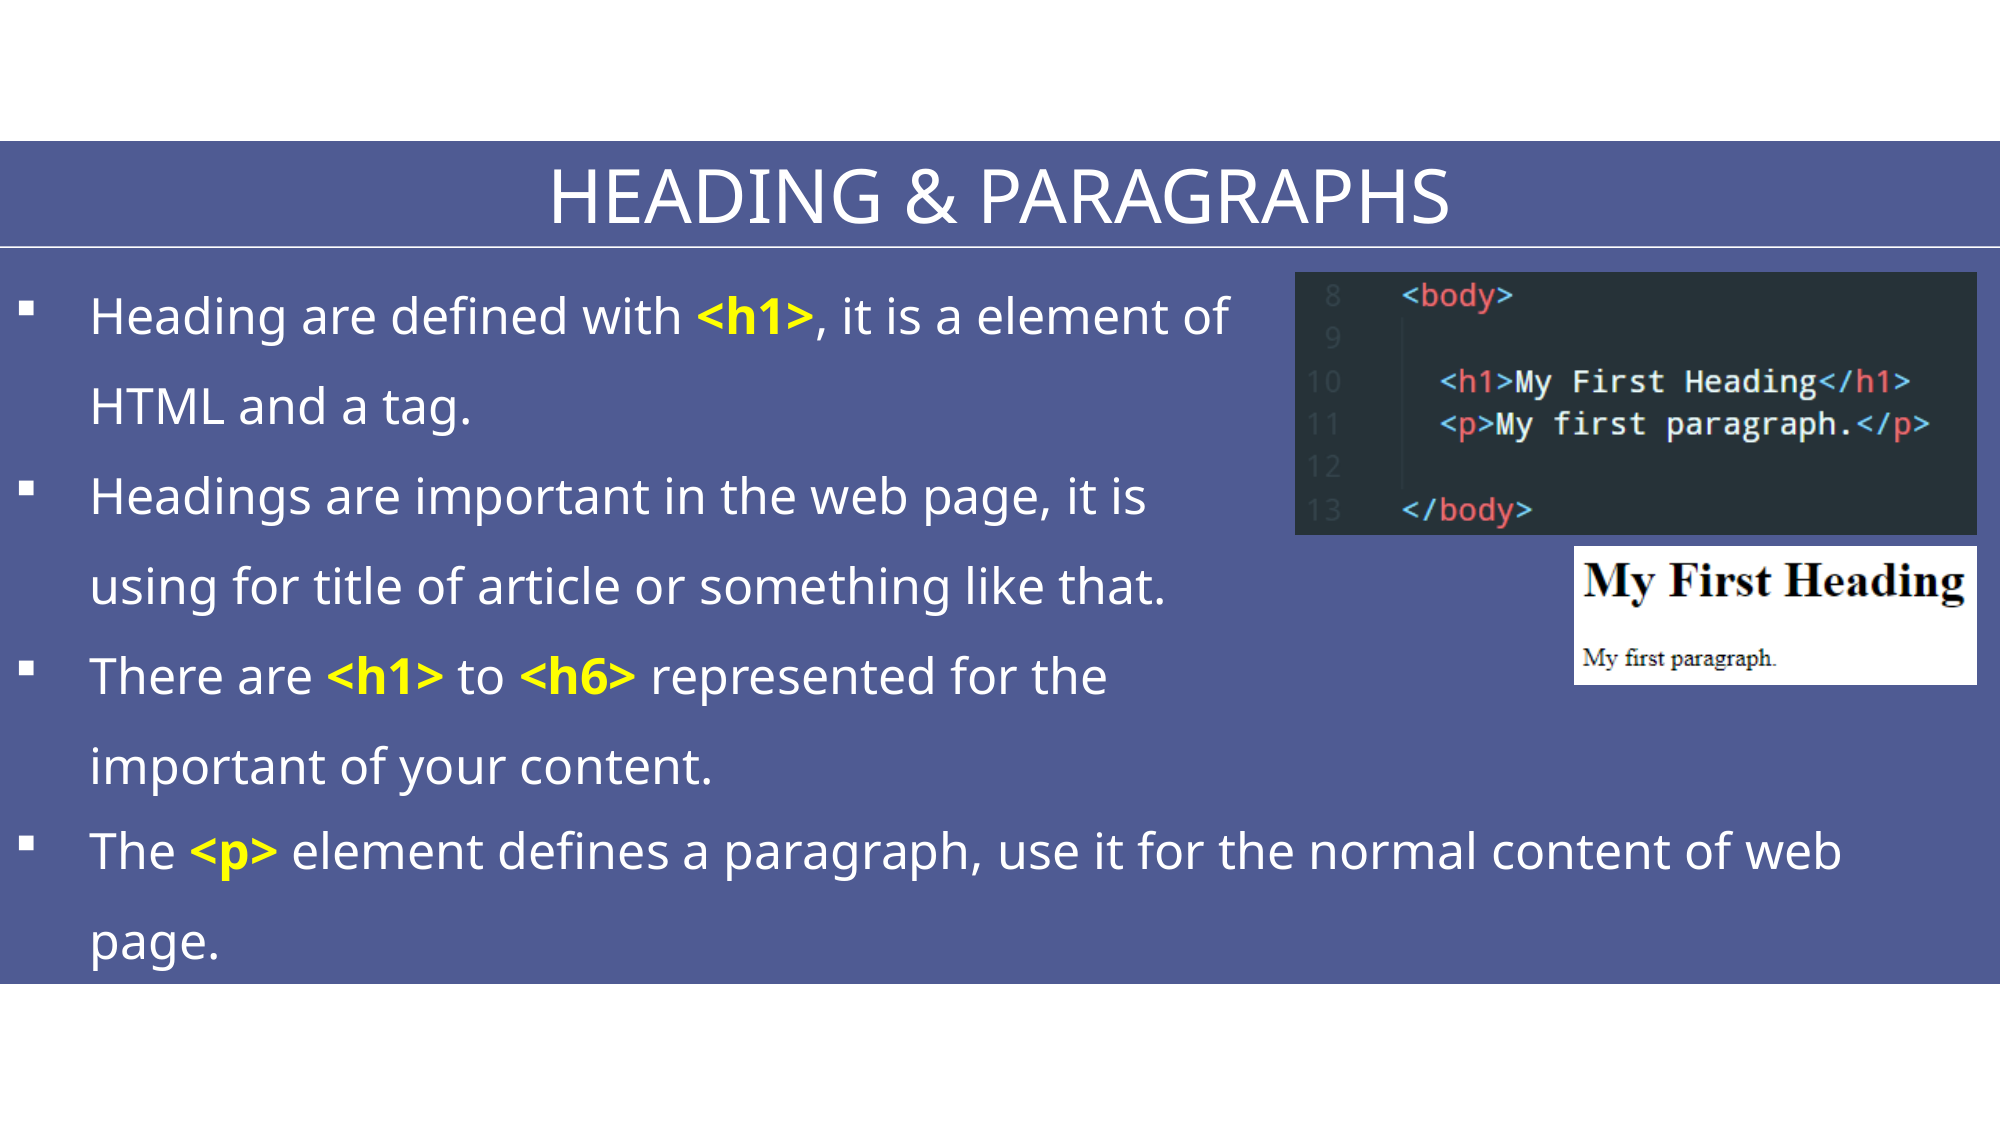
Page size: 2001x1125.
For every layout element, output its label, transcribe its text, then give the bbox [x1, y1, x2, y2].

picture [1294, 271, 1977, 536]
picture [1574, 546, 1977, 685]
text_box The <p> element defines a paragraph, use it for the normal content of web page. [0, 782, 1977, 958]
text_box Heading are defined with <h1>, it is a element of HTML and a tag. Headings are important in the web page, it is using for title of article or something like that. There are <h1> to <h6> represented for the important of your content. [0, 248, 1295, 782]
text_box HEADING & PARAGRAPHS [0, 141, 2000, 246]
text_box [0, 248, 2000, 986]
